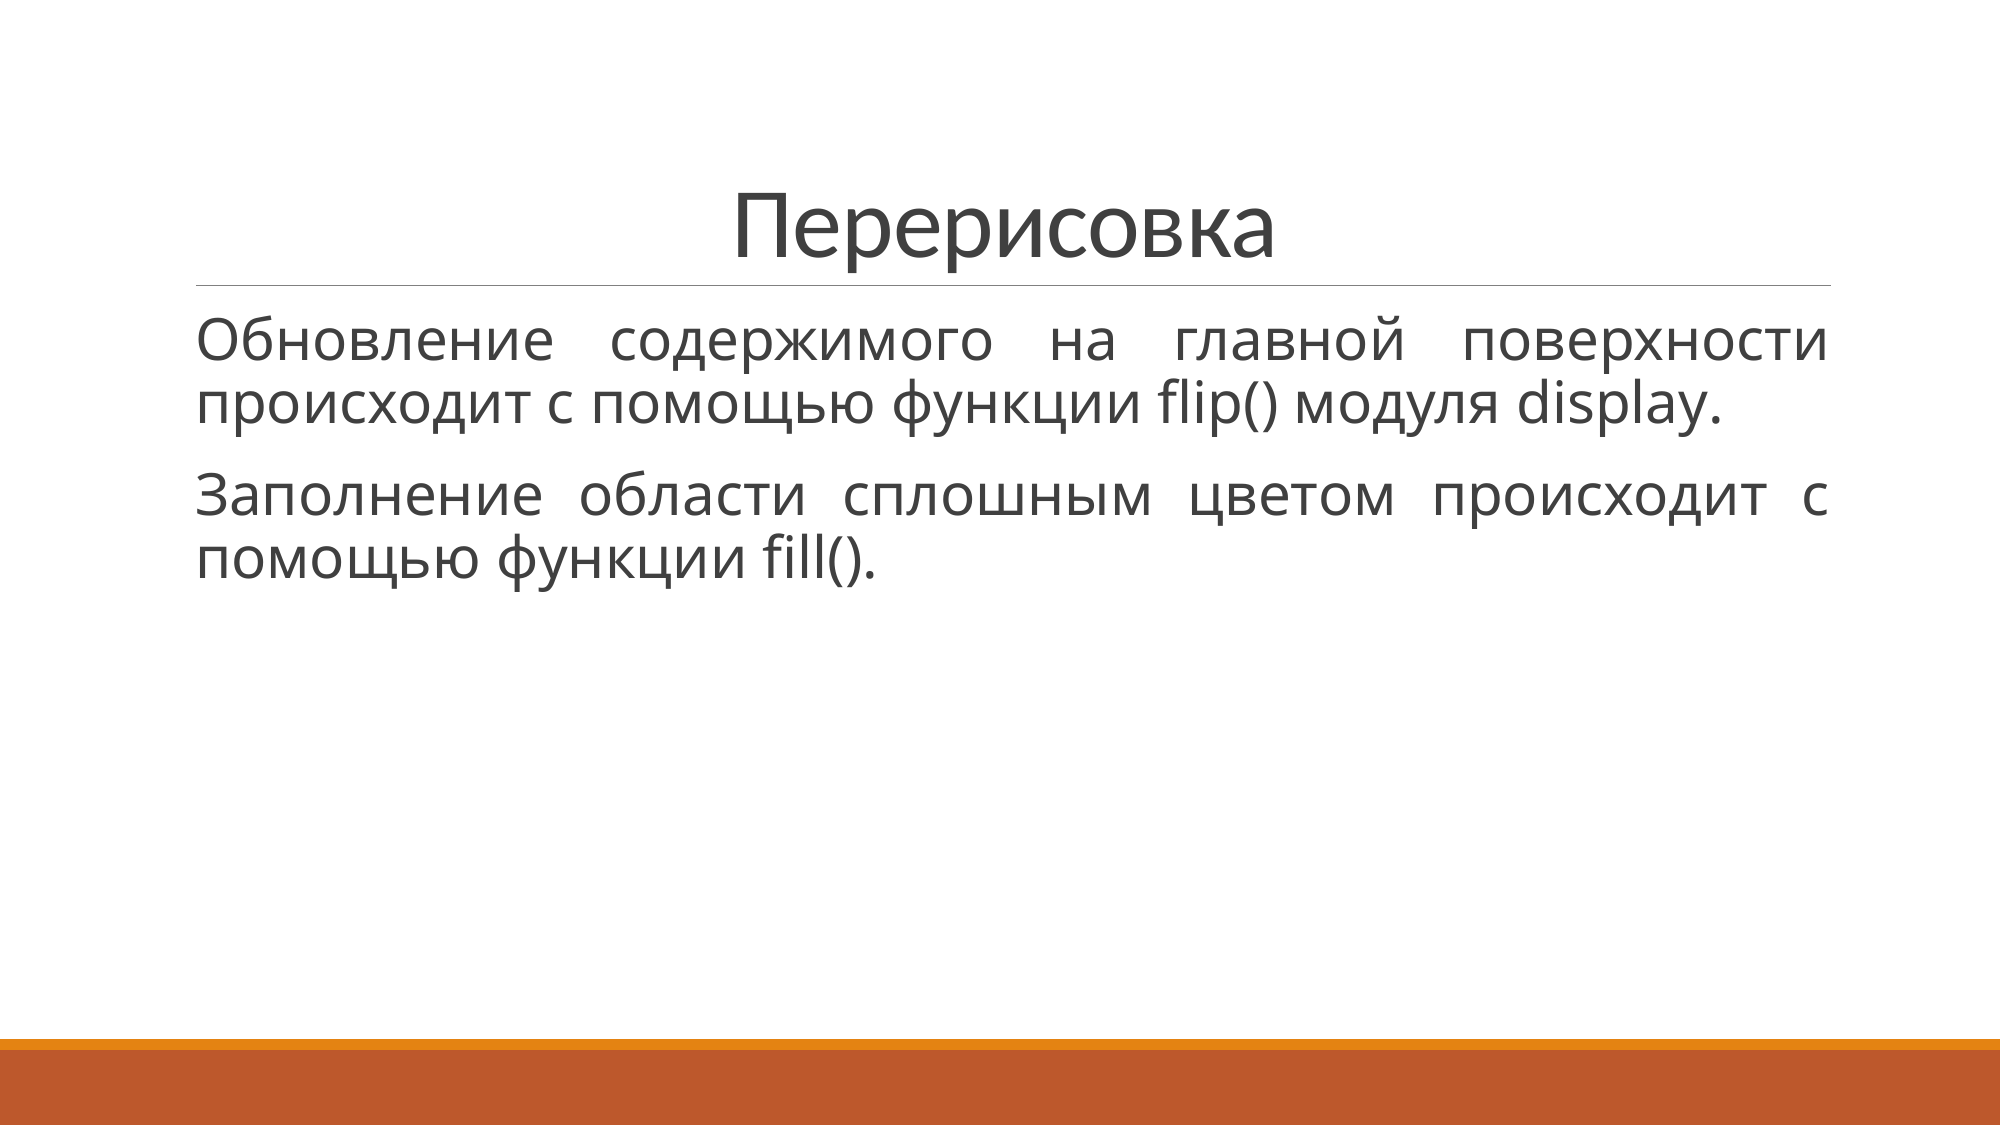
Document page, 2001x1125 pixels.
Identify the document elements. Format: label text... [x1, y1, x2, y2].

list Обновление содержимого на главной поверхности происходит с помощью функции flip() модуля display. Заполнение области сплошным цветом происходит с помощью функции fill(). [180, 302, 1830, 963]
title Перерисовка [180, 47, 1830, 285]
